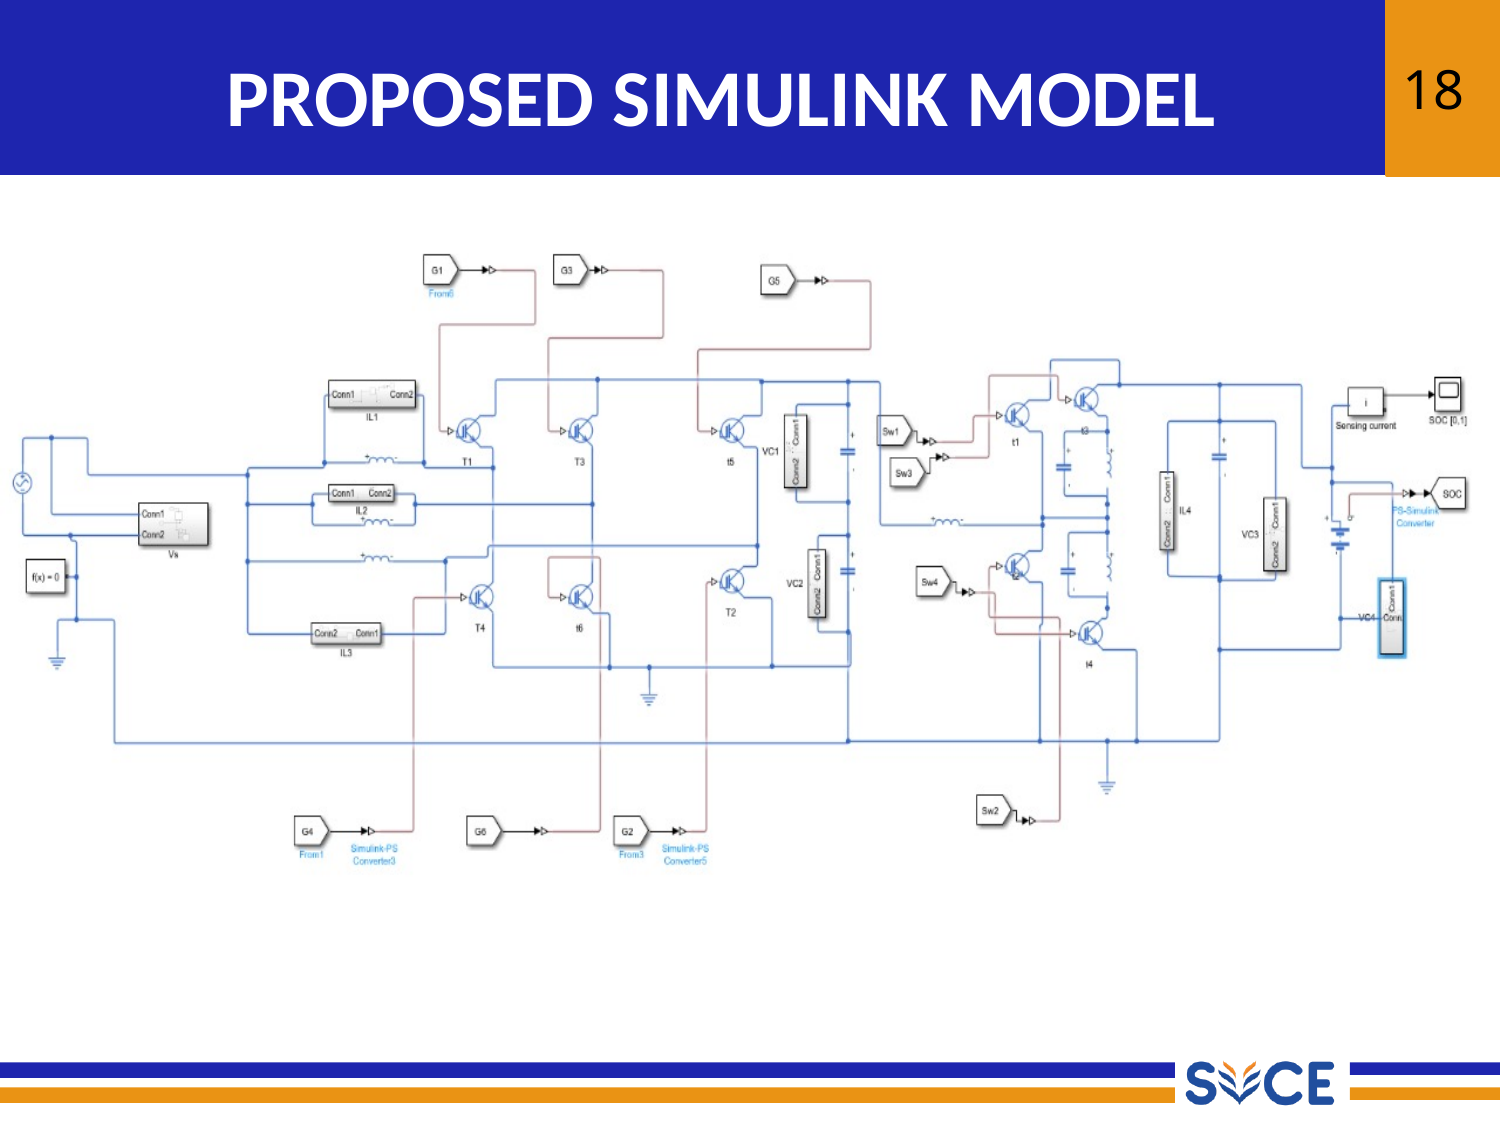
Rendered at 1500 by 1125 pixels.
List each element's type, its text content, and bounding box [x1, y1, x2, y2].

picture [1182, 1054, 1338, 1113]
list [0, 243, 1500, 882]
text_box 18 [1387, 0, 1500, 175]
title PROPOSED SIMULINK MODEL [75, 37, 1387, 150]
